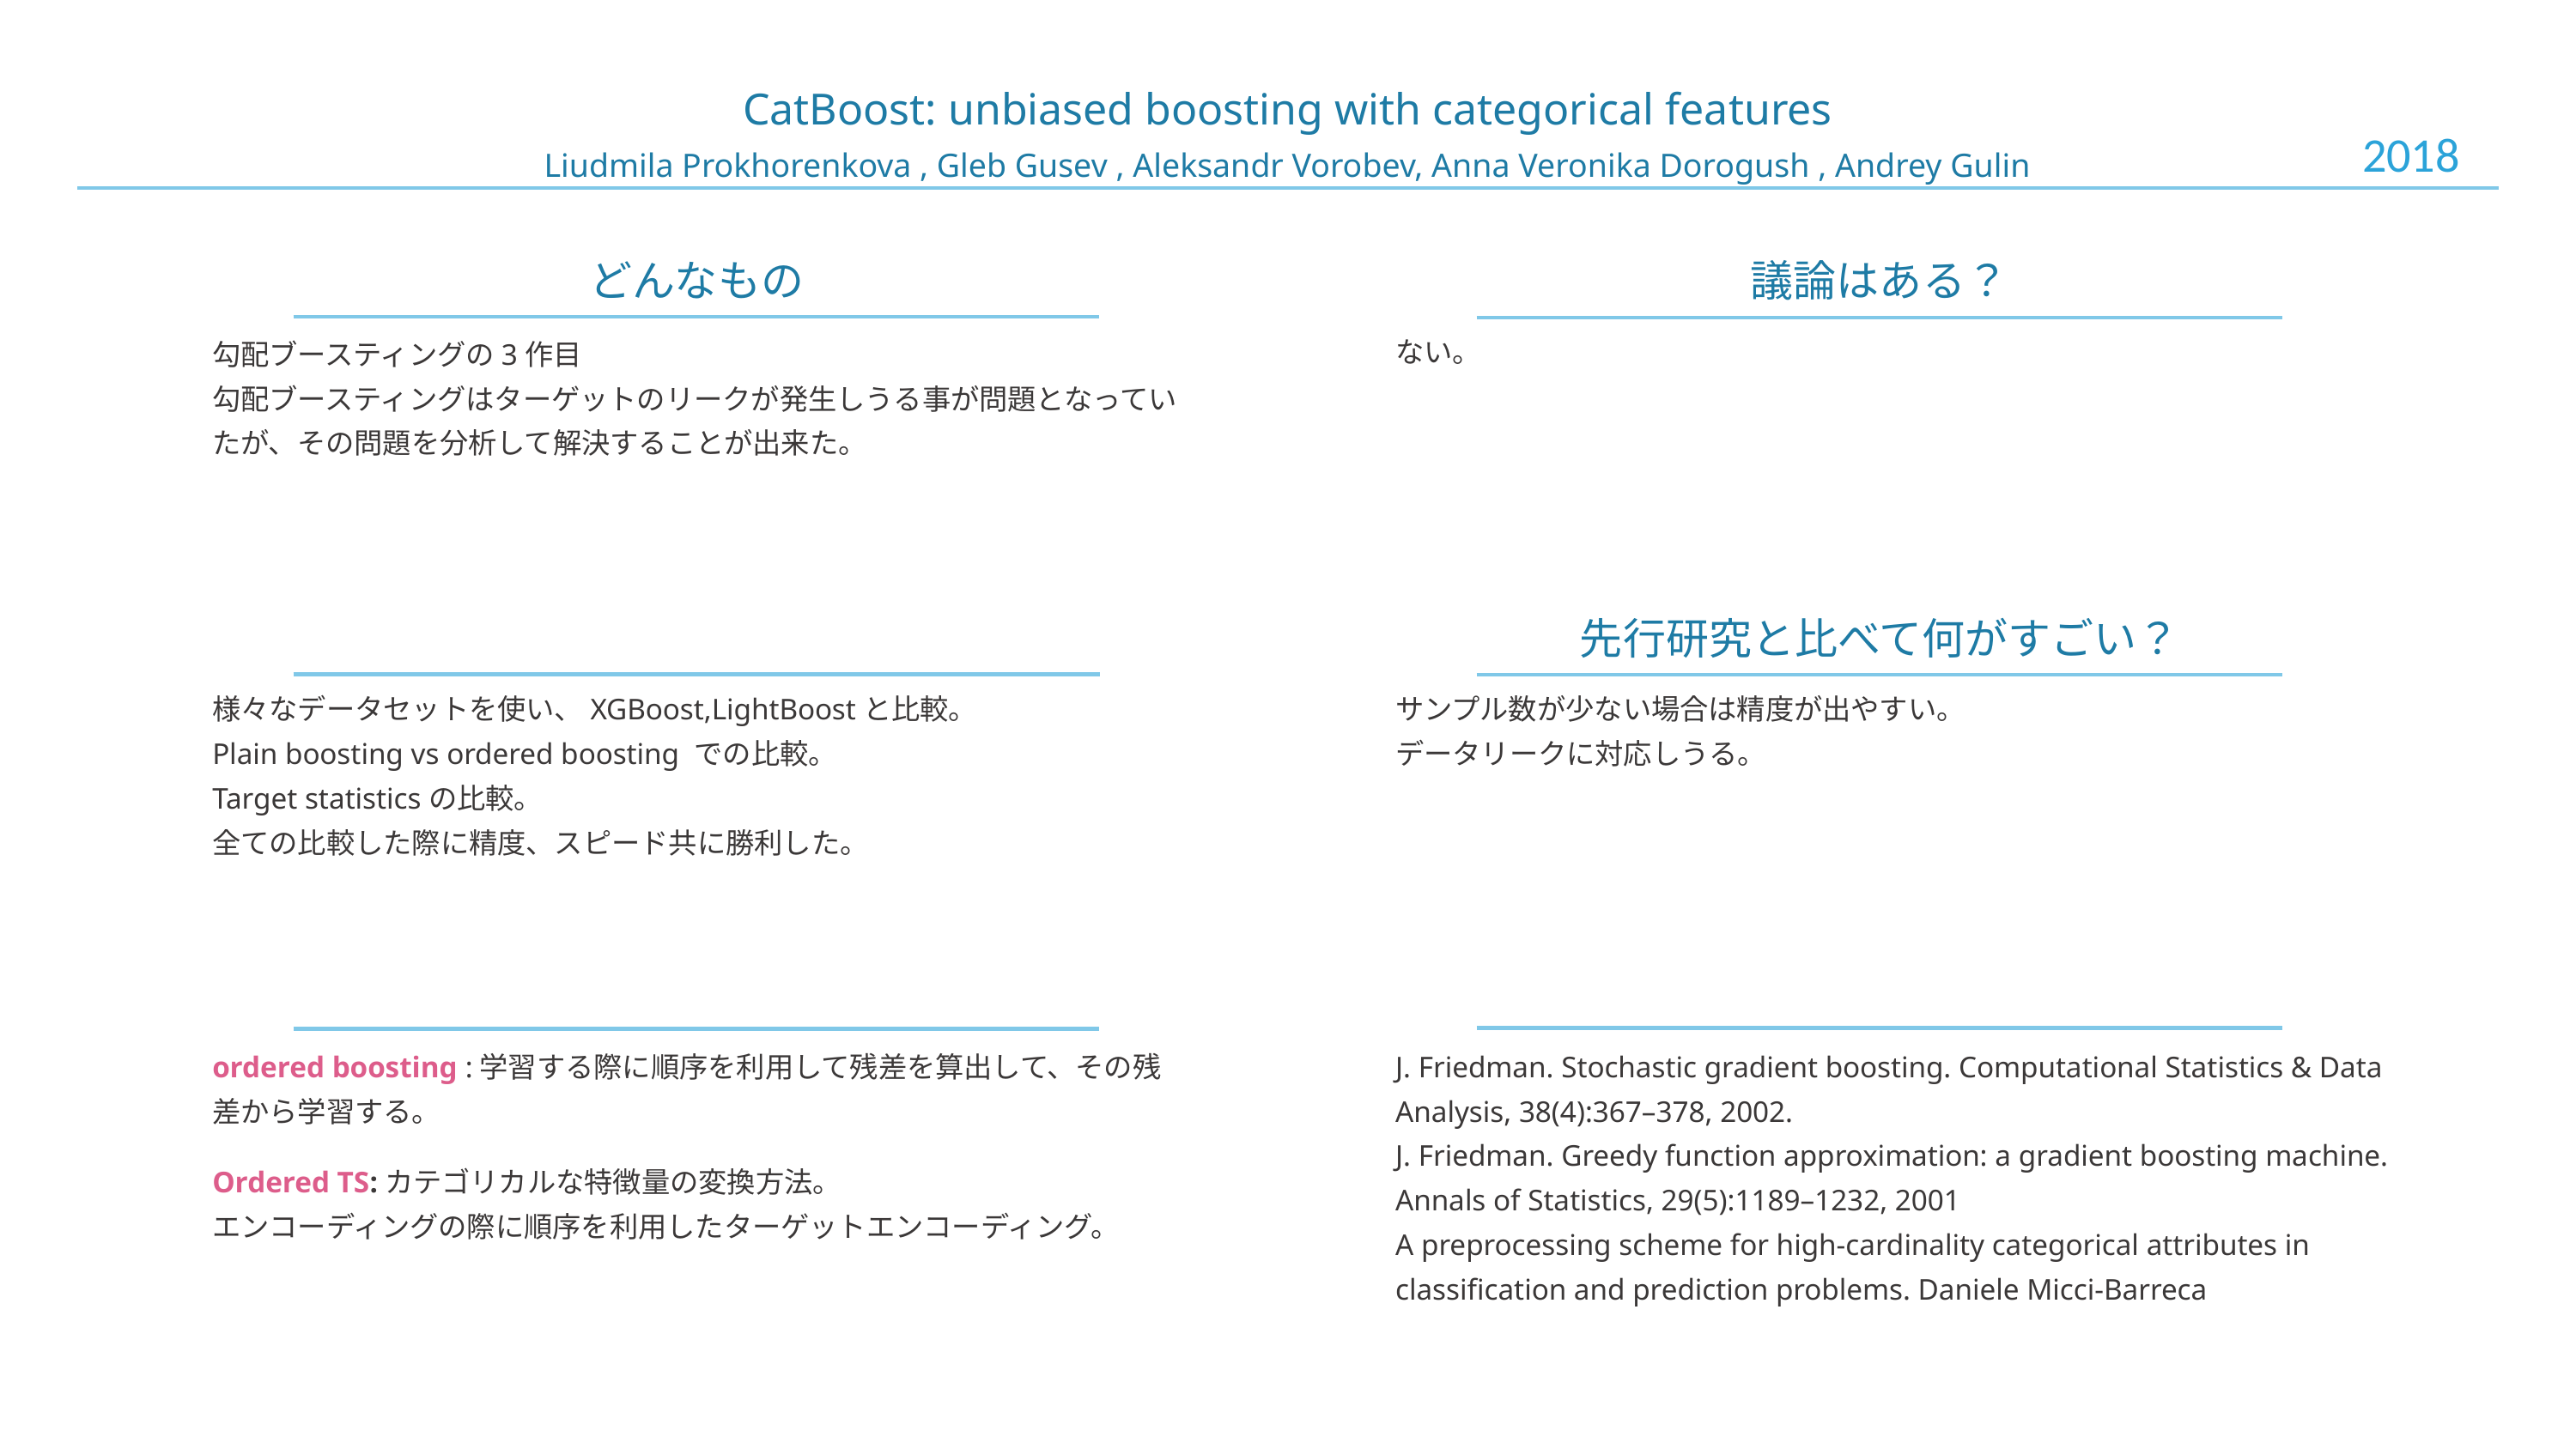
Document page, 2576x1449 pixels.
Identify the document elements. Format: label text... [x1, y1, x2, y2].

list サンプル数が少ない場合は精度が出やすい。 データリークに対応しうる。 [1382, 675, 2377, 911]
list ない。 [1382, 317, 2377, 554]
list 議論はある？ [1347, 236, 2411, 312]
list J. Friedman. Stochastic gradient boosting. Computational Statistics & Data Analysis, 38(4):367–378, 2002. J. Friedman. Greedy function approximation: a gradient boosting machine. Annals of Statistics, 29(5):1189–1232, 2001 A preprocessing scheme for high-cardinality categorical attributes in classification and prediction problems. Daniele Micci-Barreca [1382, 1032, 2411, 1328]
text_box 2018 [2251, 109, 2571, 197]
list どんなもの [164, 236, 1229, 312]
list ordered boosting :学習する際に順序を利用して残差を算出して、その残差から学習する。 Ordered TS:カテゴリカルな特徴量の変換方法。 エンコーディングの際に順序を利用したターゲットエンコーディング。 [199, 1032, 1194, 1268]
list 勾配ブースティングの3作目 勾配ブースティングはターゲットのリークが発生しうる事が問題となっていたが、その問題を分析して解決することが出来た。 [199, 319, 1194, 556]
title CatBoost: unbiased boosting with categorical features Liudmila Prokhorenkova , Gleb Gusev , Aleksandr Vorobev, Anna Veronika Dorogush , Andrey Gulin [77, 63, 2499, 188]
list 先行研究と比べて何がすごい？ [1347, 593, 2411, 670]
list 様々なデータセットを使い、XGBoost,LightBoostと比較。 Plain boosting vs ordered boosting での比較。 Target statisticsの比較。 全ての比較した際に精度、スピード共に勝利した。 [199, 675, 1194, 911]
